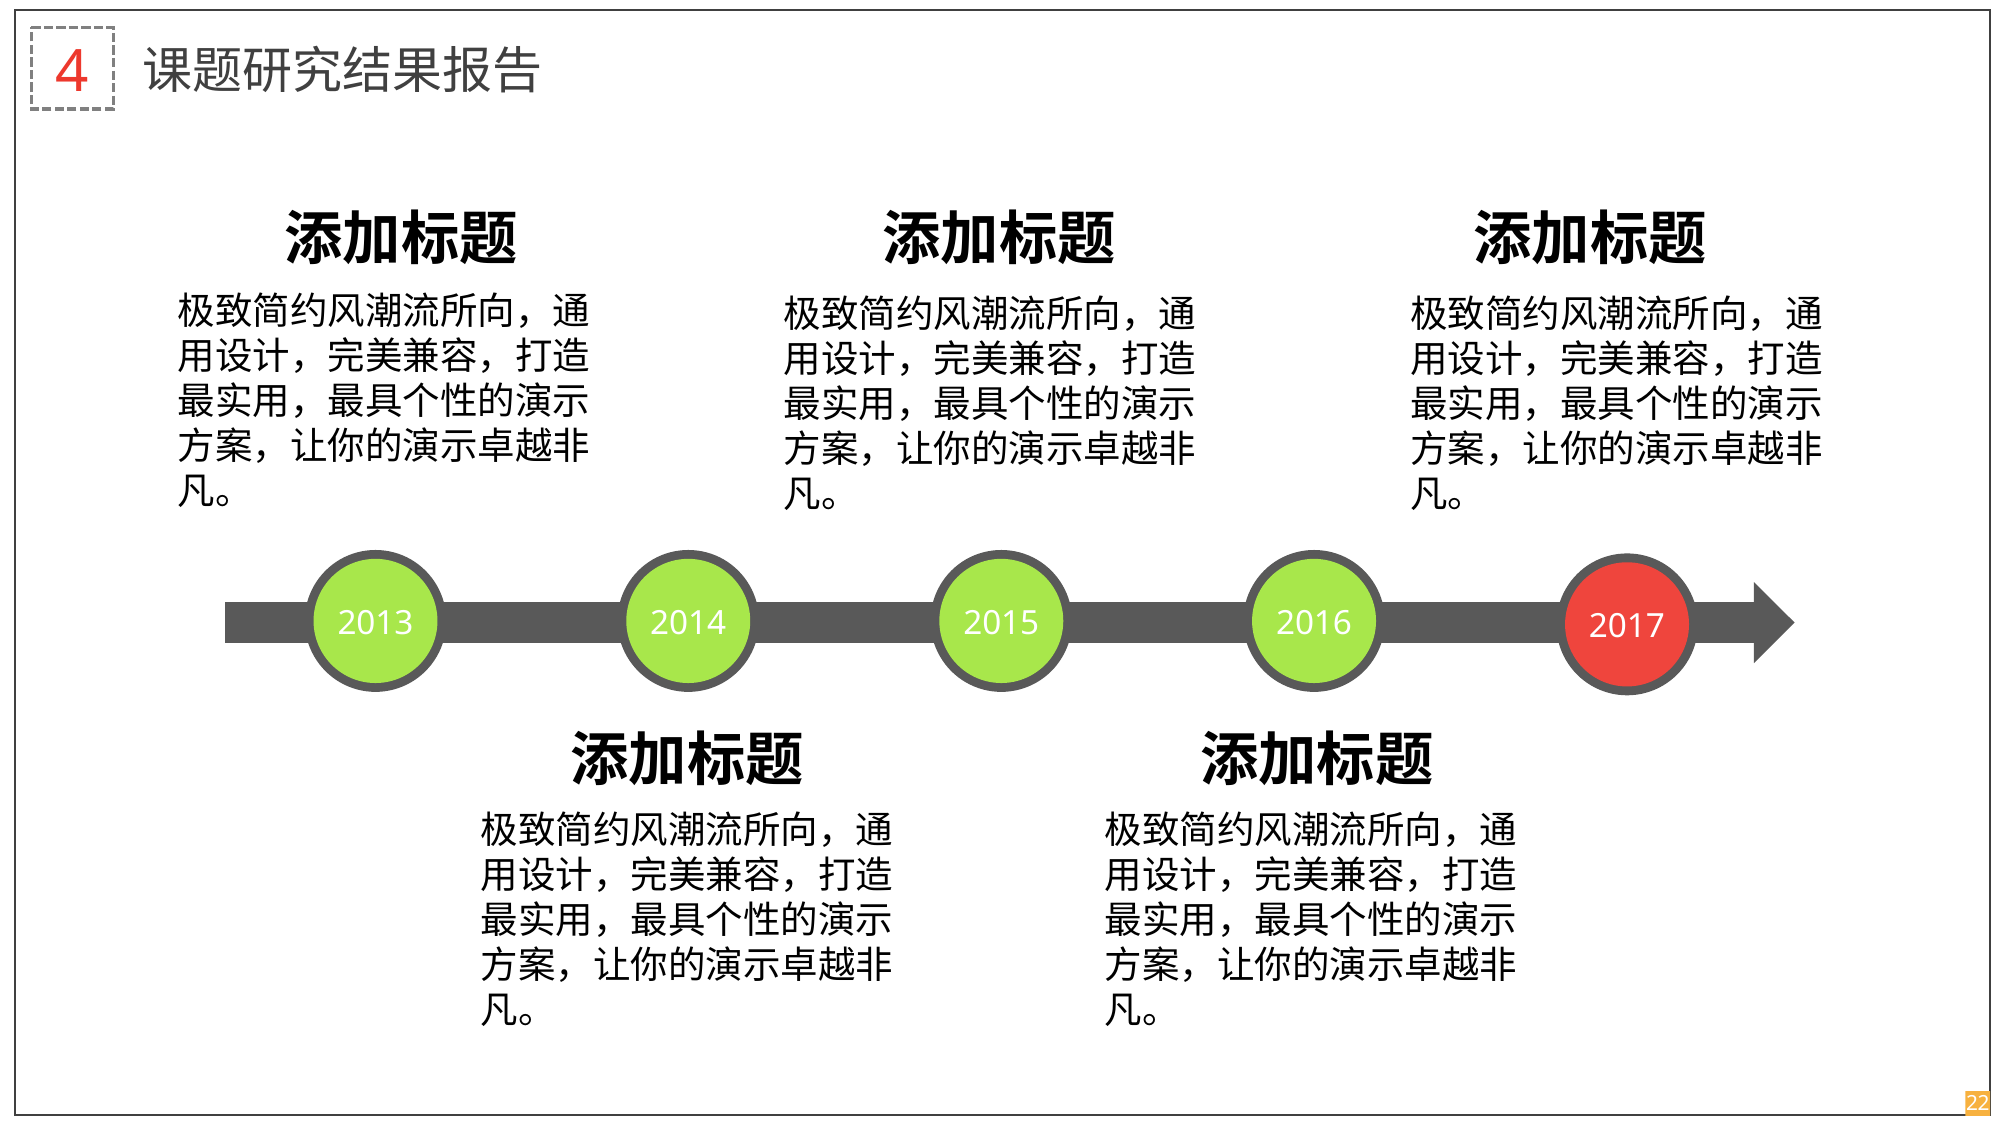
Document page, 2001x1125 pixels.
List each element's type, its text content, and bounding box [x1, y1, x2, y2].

text_box [616, 548, 761, 693]
text_box [1070, 601, 1245, 644]
text_box [303, 548, 448, 693]
text_box [1555, 552, 1699, 697]
text_box 课题研究结果报告 [124, 26, 665, 110]
text_box 添加标题 [1459, 193, 1722, 279]
text_box 2015 [938, 557, 1065, 685]
text_box 极致简约风潮流所向，通用设计，完美兼容，打造最实用，最具个性的演示方案，让你的演示卓越非凡。 [1090, 798, 1555, 1039]
text_box [929, 548, 1074, 693]
text_box 添加标题 [269, 193, 533, 279]
text_box 添加标题 [1185, 714, 1449, 798]
text_box [444, 601, 619, 644]
text_box 2014 [625, 557, 752, 685]
text_box 极致简约风潮流所向，通用设计，完美兼容，打造最实用，最具个性的演示方案，让你的演示卓越非凡。 [768, 282, 1229, 522]
text_box 2016 [1251, 557, 1378, 685]
text_box 极致简约风潮流所向，通用设计，完美兼容，打造最实用，最具个性的演示方案，让你的演示卓越非凡。 [466, 798, 911, 1039]
text_box 2017 [1564, 561, 1691, 688]
text_box [14, 9, 1991, 1116]
text_box 添加标题 [555, 714, 819, 798]
text_box 4 [30, 26, 114, 110]
text_box 极致简约风潮流所向，通用设计，完美兼容，打造最实用，最具个性的演示方案，让你的演示卓越非凡。 [162, 279, 640, 520]
text_box [1383, 601, 1558, 644]
text_box [1696, 579, 1796, 666]
text_box 2013 [312, 557, 439, 685]
text_box 极致简约风潮流所向，通用设计，完美兼容，打造最实用，最具个性的演示方案，让你的演示卓越非凡。 [1395, 282, 1842, 522]
text_box [1242, 548, 1386, 693]
text_box 22 [1944, 1090, 2000, 1117]
text_box 添加标题 [867, 193, 1131, 279]
text_box [224, 601, 307, 644]
text_box [757, 601, 932, 644]
